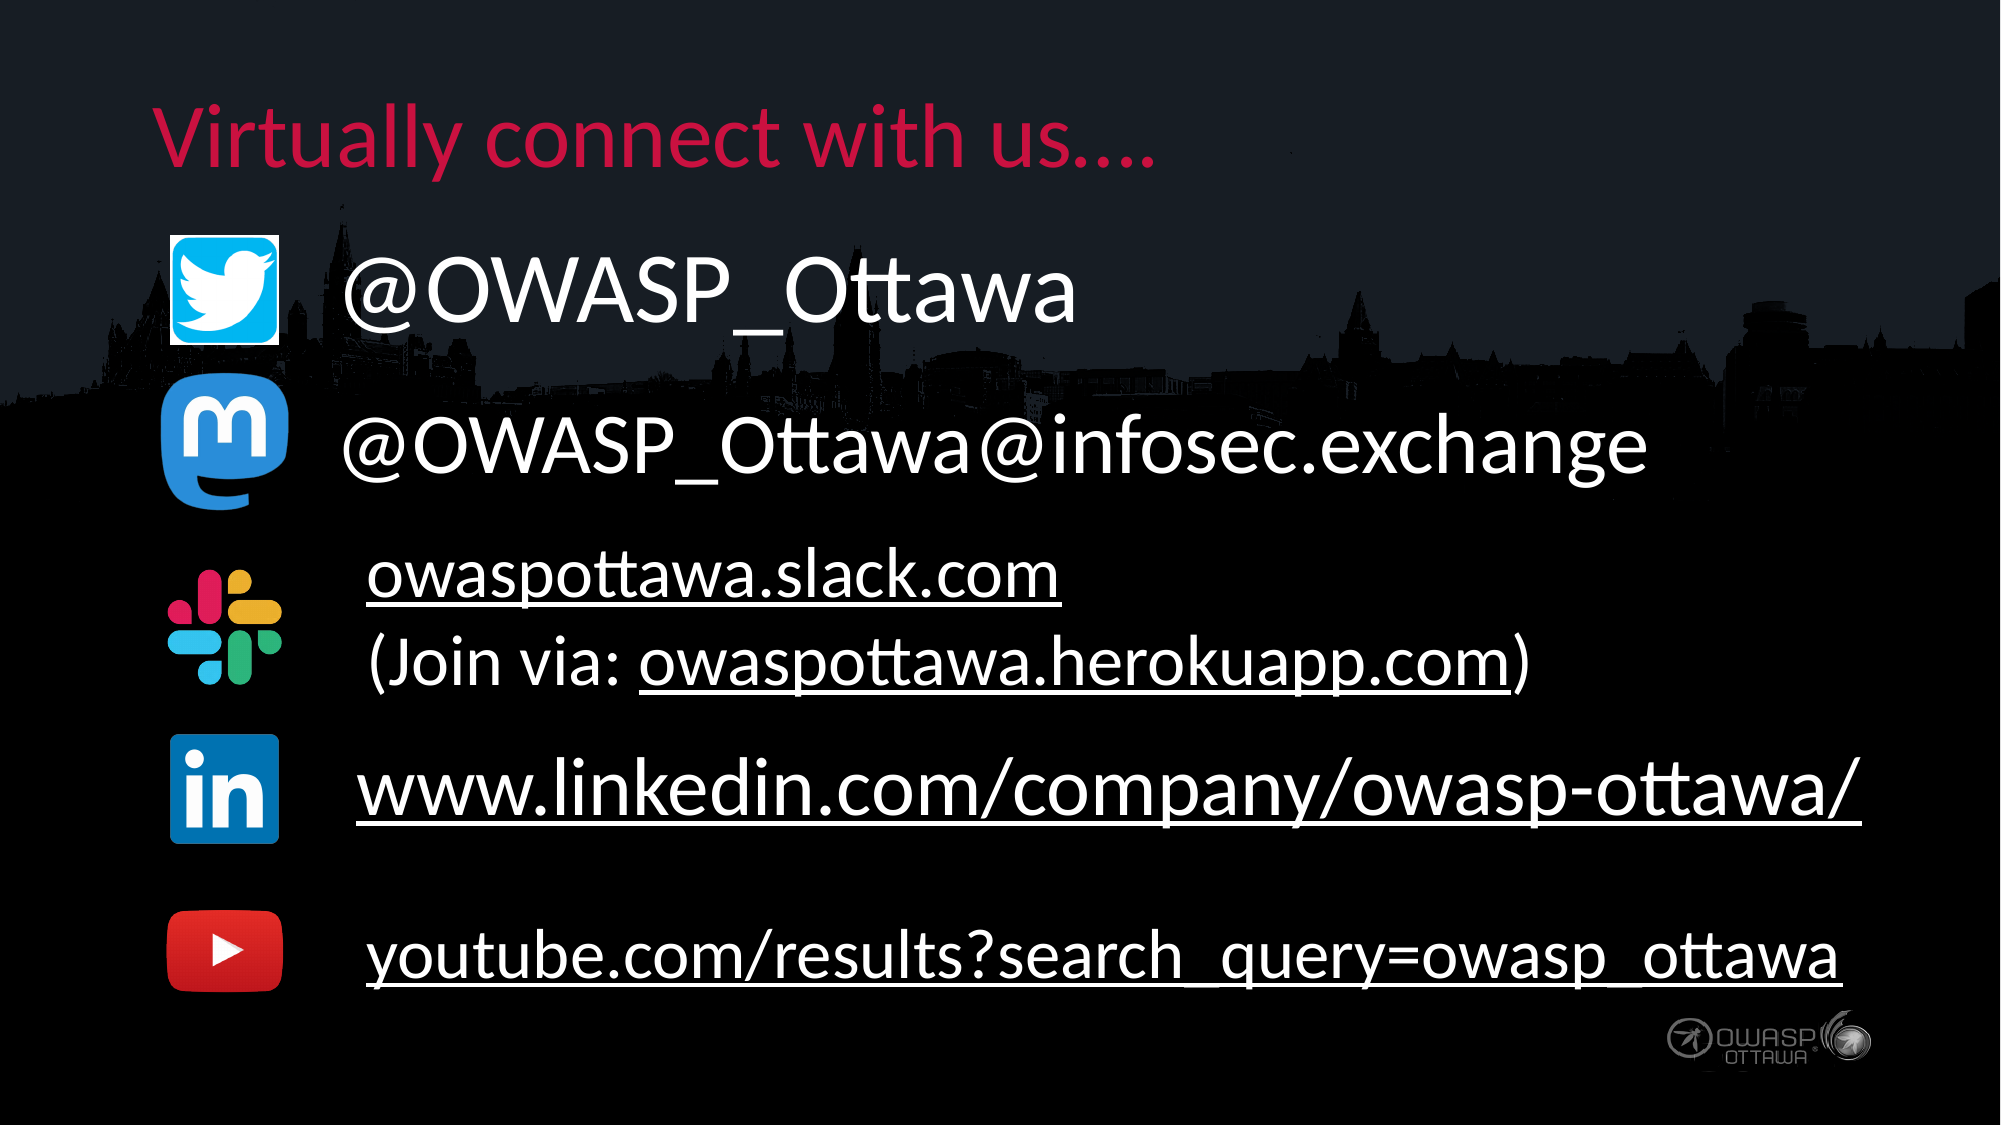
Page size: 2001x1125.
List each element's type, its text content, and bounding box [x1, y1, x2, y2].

list @OWASP_Ottawa@infosec.exchange [343, 363, 1949, 509]
picture [0, 0, 2001, 1125]
text_box youtube.com/results?search_query=owasp_ottawa [351, 892, 1880, 1008]
list @OWASP_Ottawa [319, 227, 1228, 353]
list owaspottawa.slack.com (Join via: owaspottawa.herokuapp.com) [351, 527, 1793, 716]
title Virtually connect with us…. [137, 59, 1863, 216]
list www.linkedin.com/company/owasp-ottawa/ [341, 735, 1908, 873]
